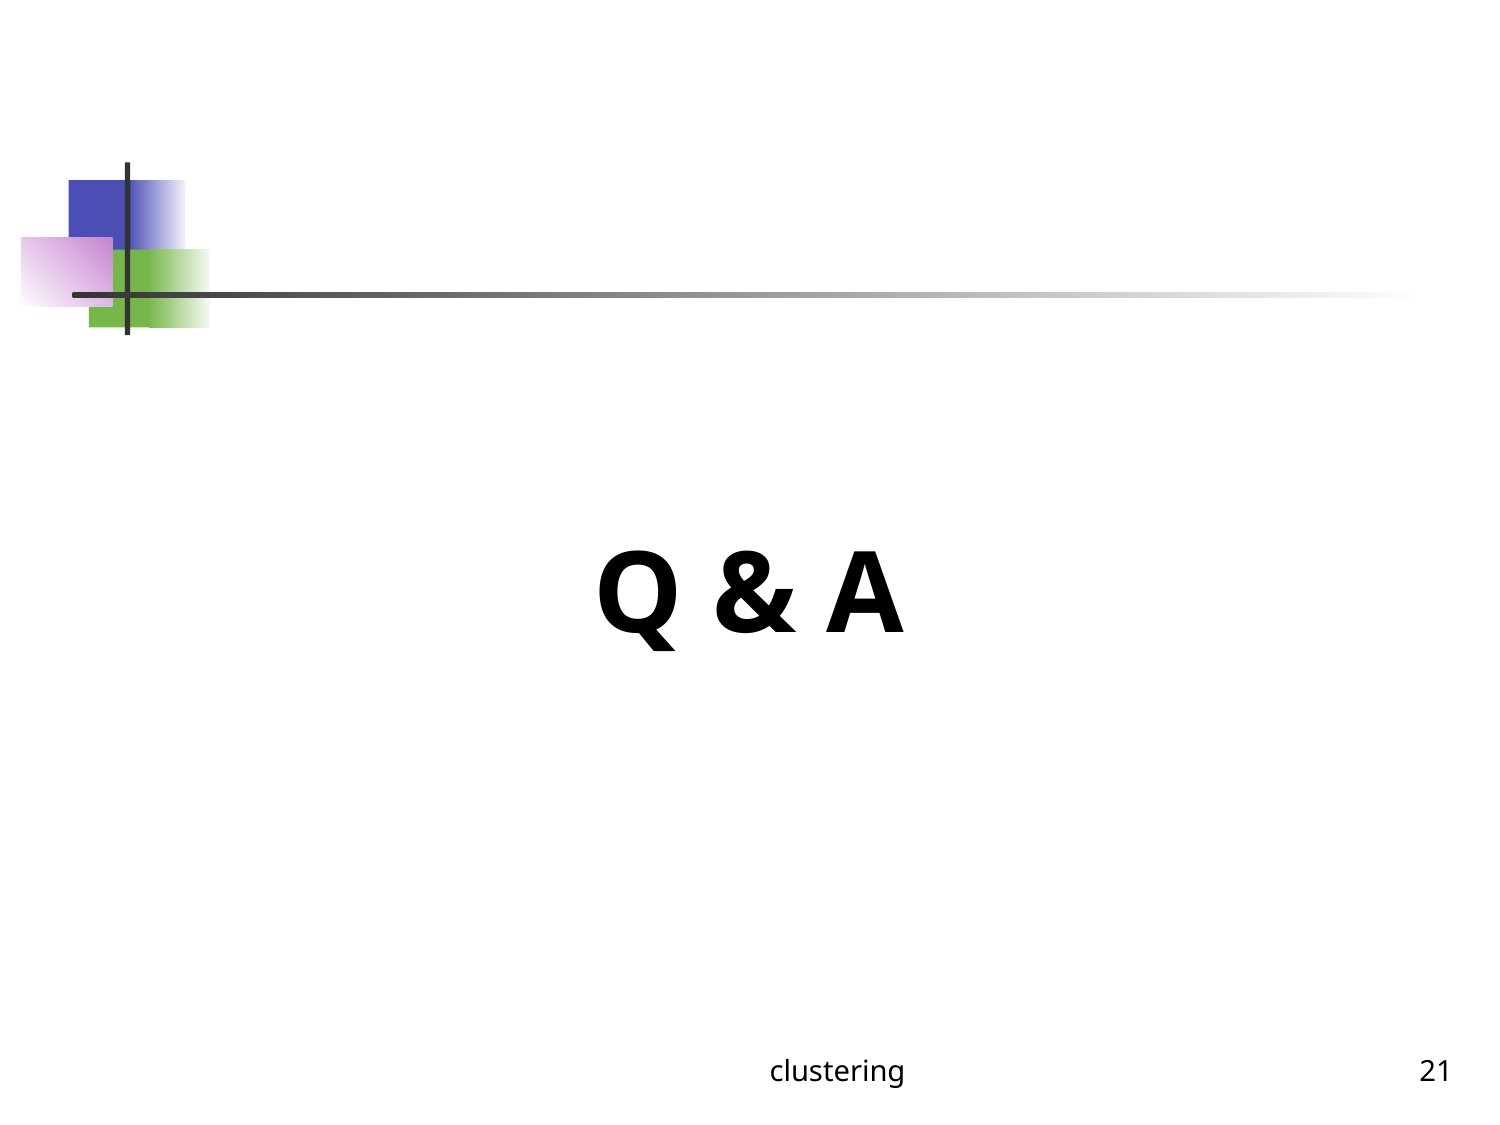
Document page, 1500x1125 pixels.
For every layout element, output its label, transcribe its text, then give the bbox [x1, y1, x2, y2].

footer clustering [600, 1024, 1075, 1100]
text_box Q & A [579, 512, 920, 663]
slide_number 21 [1155, 1024, 1468, 1100]
